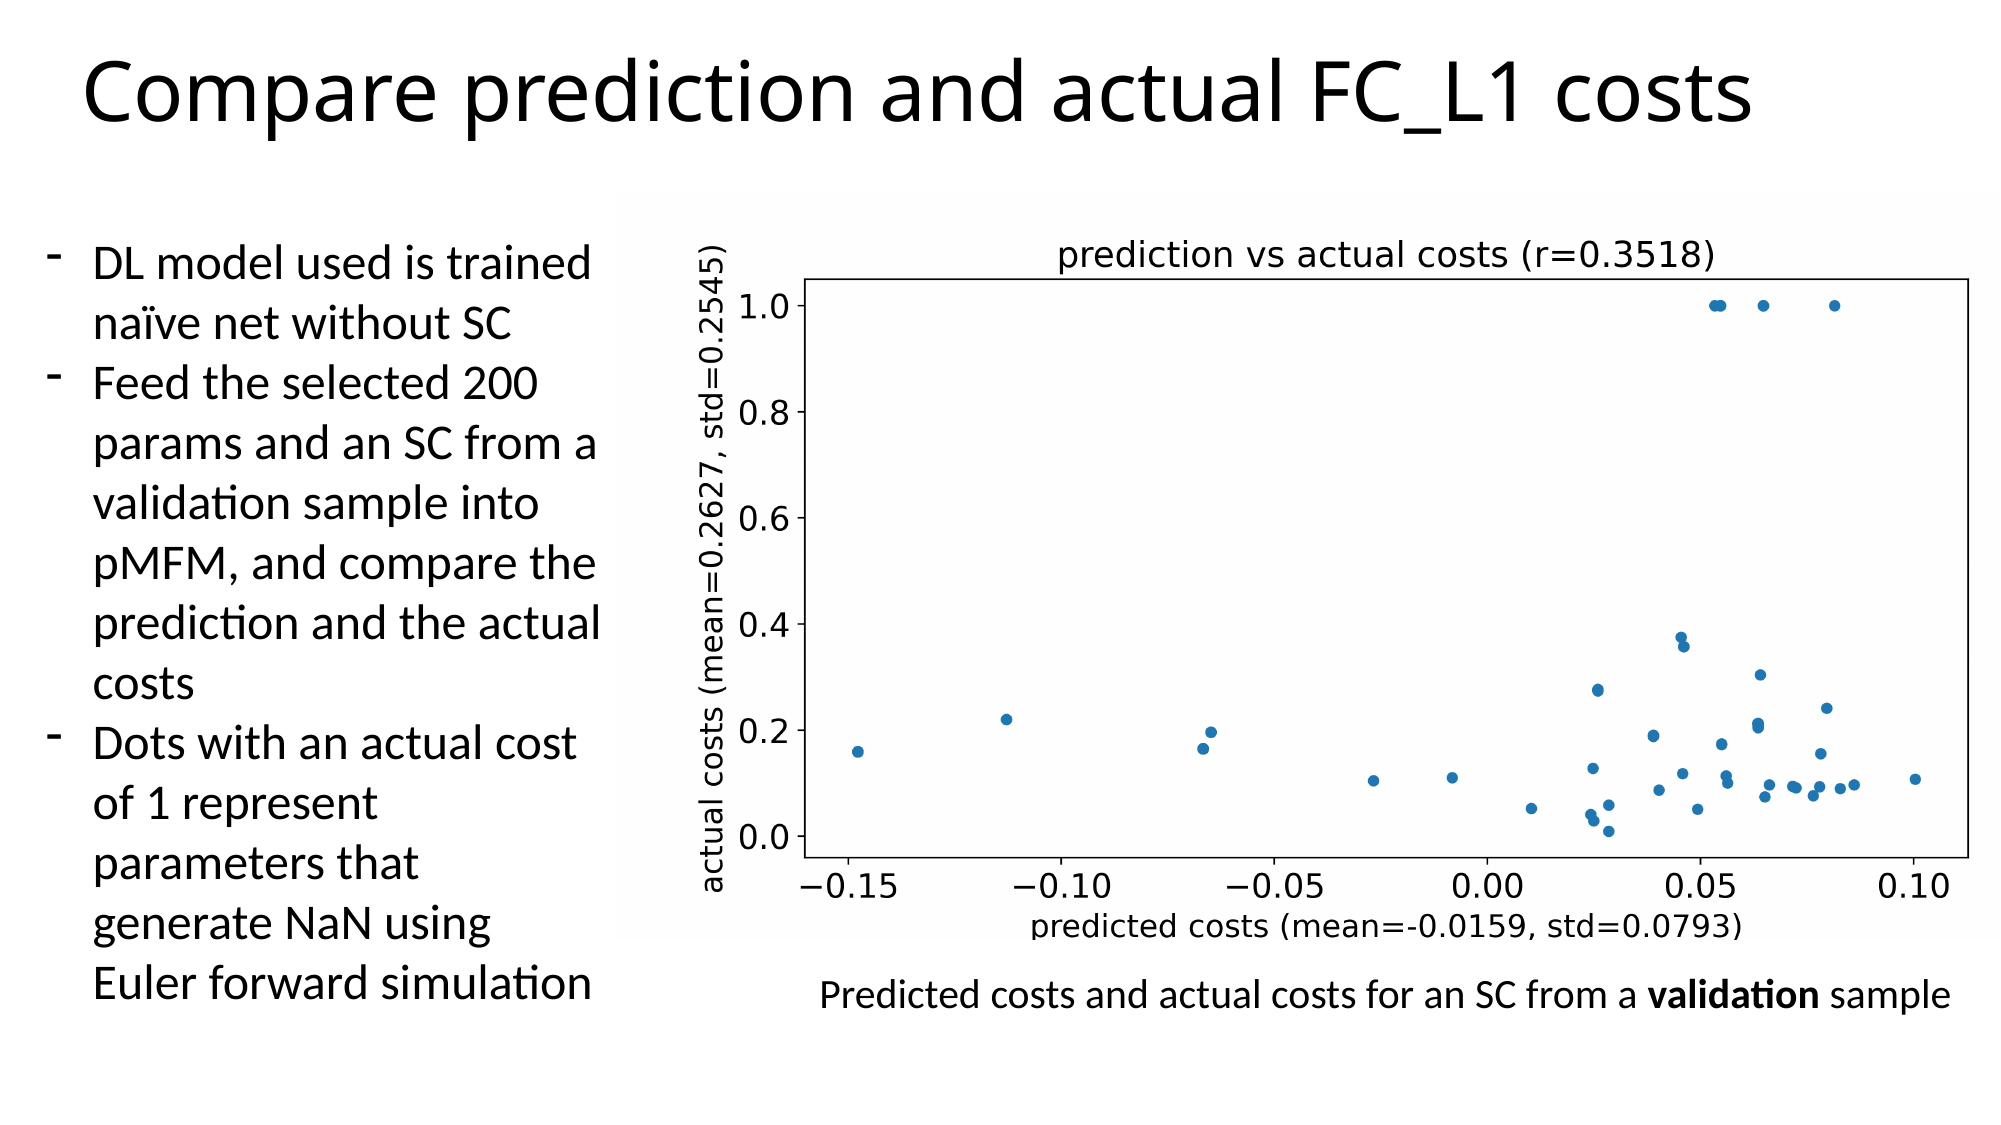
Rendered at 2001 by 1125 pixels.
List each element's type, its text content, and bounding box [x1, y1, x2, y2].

title Compare prediction and actual FC_L1 costs [66, 10, 1834, 179]
picture [617, 189, 2000, 940]
text_box DL model used is trained naïve net without SC Feed the selected 200 params and an SC from a validation sample into pMFM, and compare the prediction and the actual costs Dots with an actual cost of 1 represent parameters that generate NaN using Euler forward simulation [31, 222, 618, 1017]
text_box Predicted costs and actual costs for an SC from a validation sample [804, 959, 1976, 1024]
